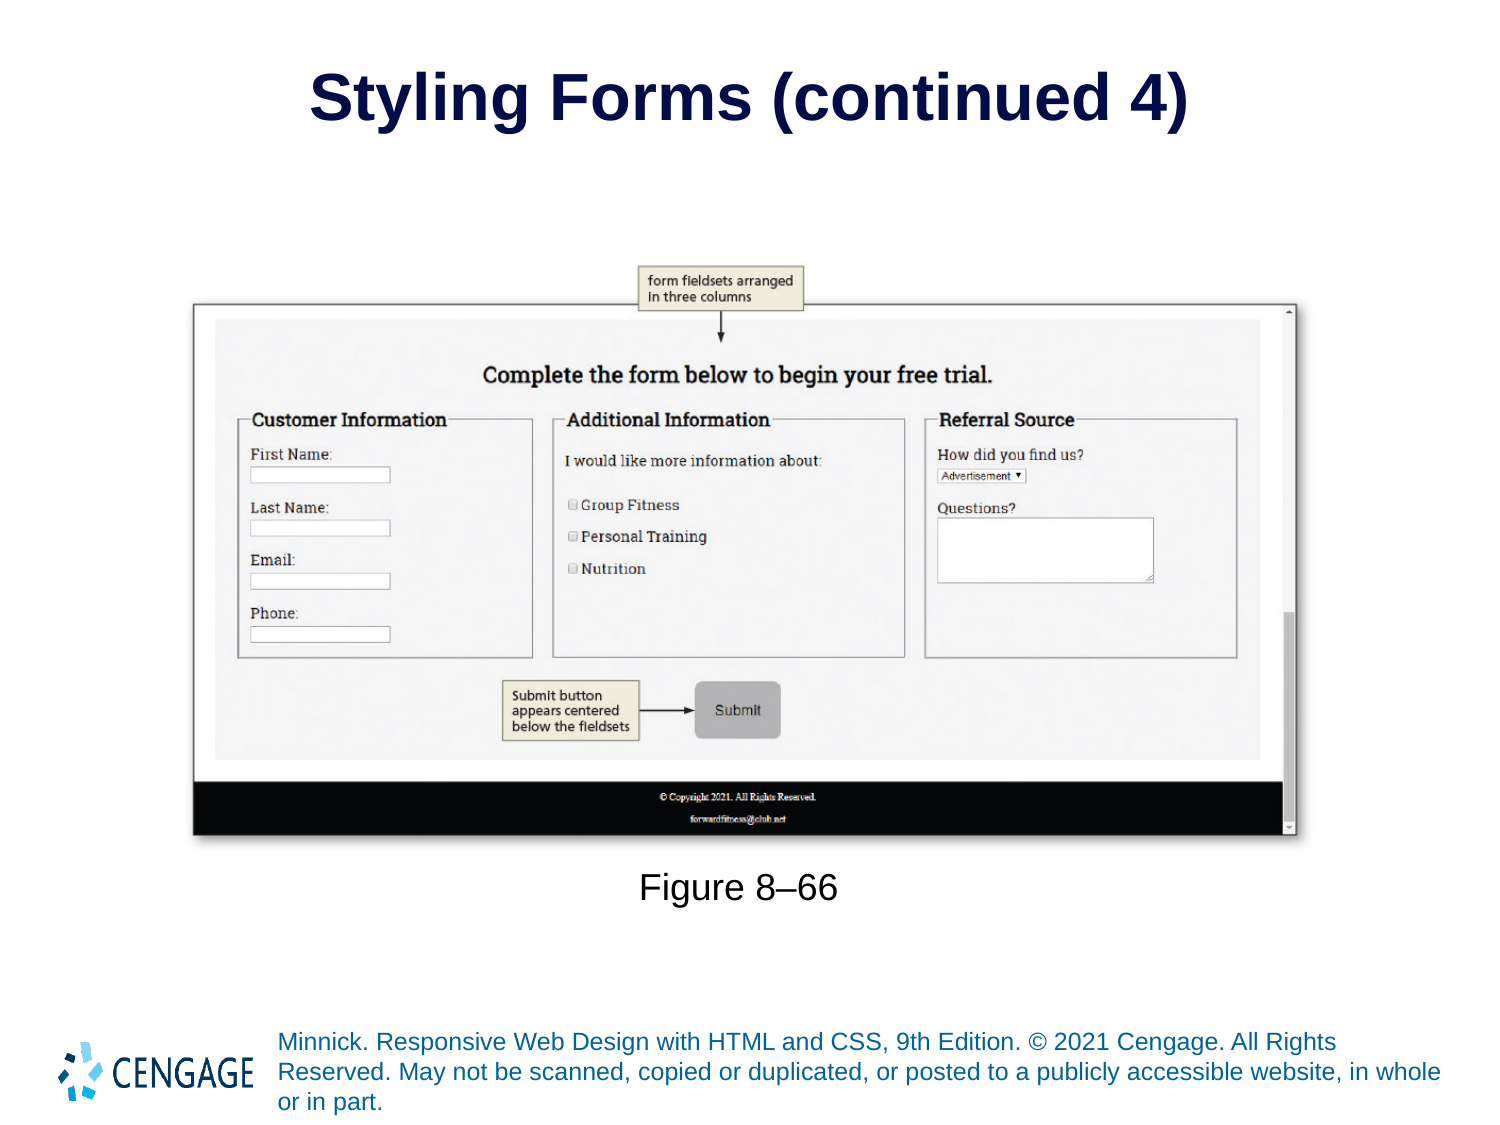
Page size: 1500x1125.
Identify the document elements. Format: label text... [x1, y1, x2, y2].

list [179, 259, 1321, 860]
list Figure 8–66 [639, 867, 861, 928]
picture [58, 1042, 253, 1101]
footer Minnick. Responsive Web Design with HTML and CSS, 9th Edition. © 2021 Cengage. All Rights Reserved. May not be scanned, copied or duplicated, or posted to a publicly accessible website, in whole or in part. [262, 1040, 1475, 1100]
title Styling Forms (continued 4) [103, 62, 1397, 150]
